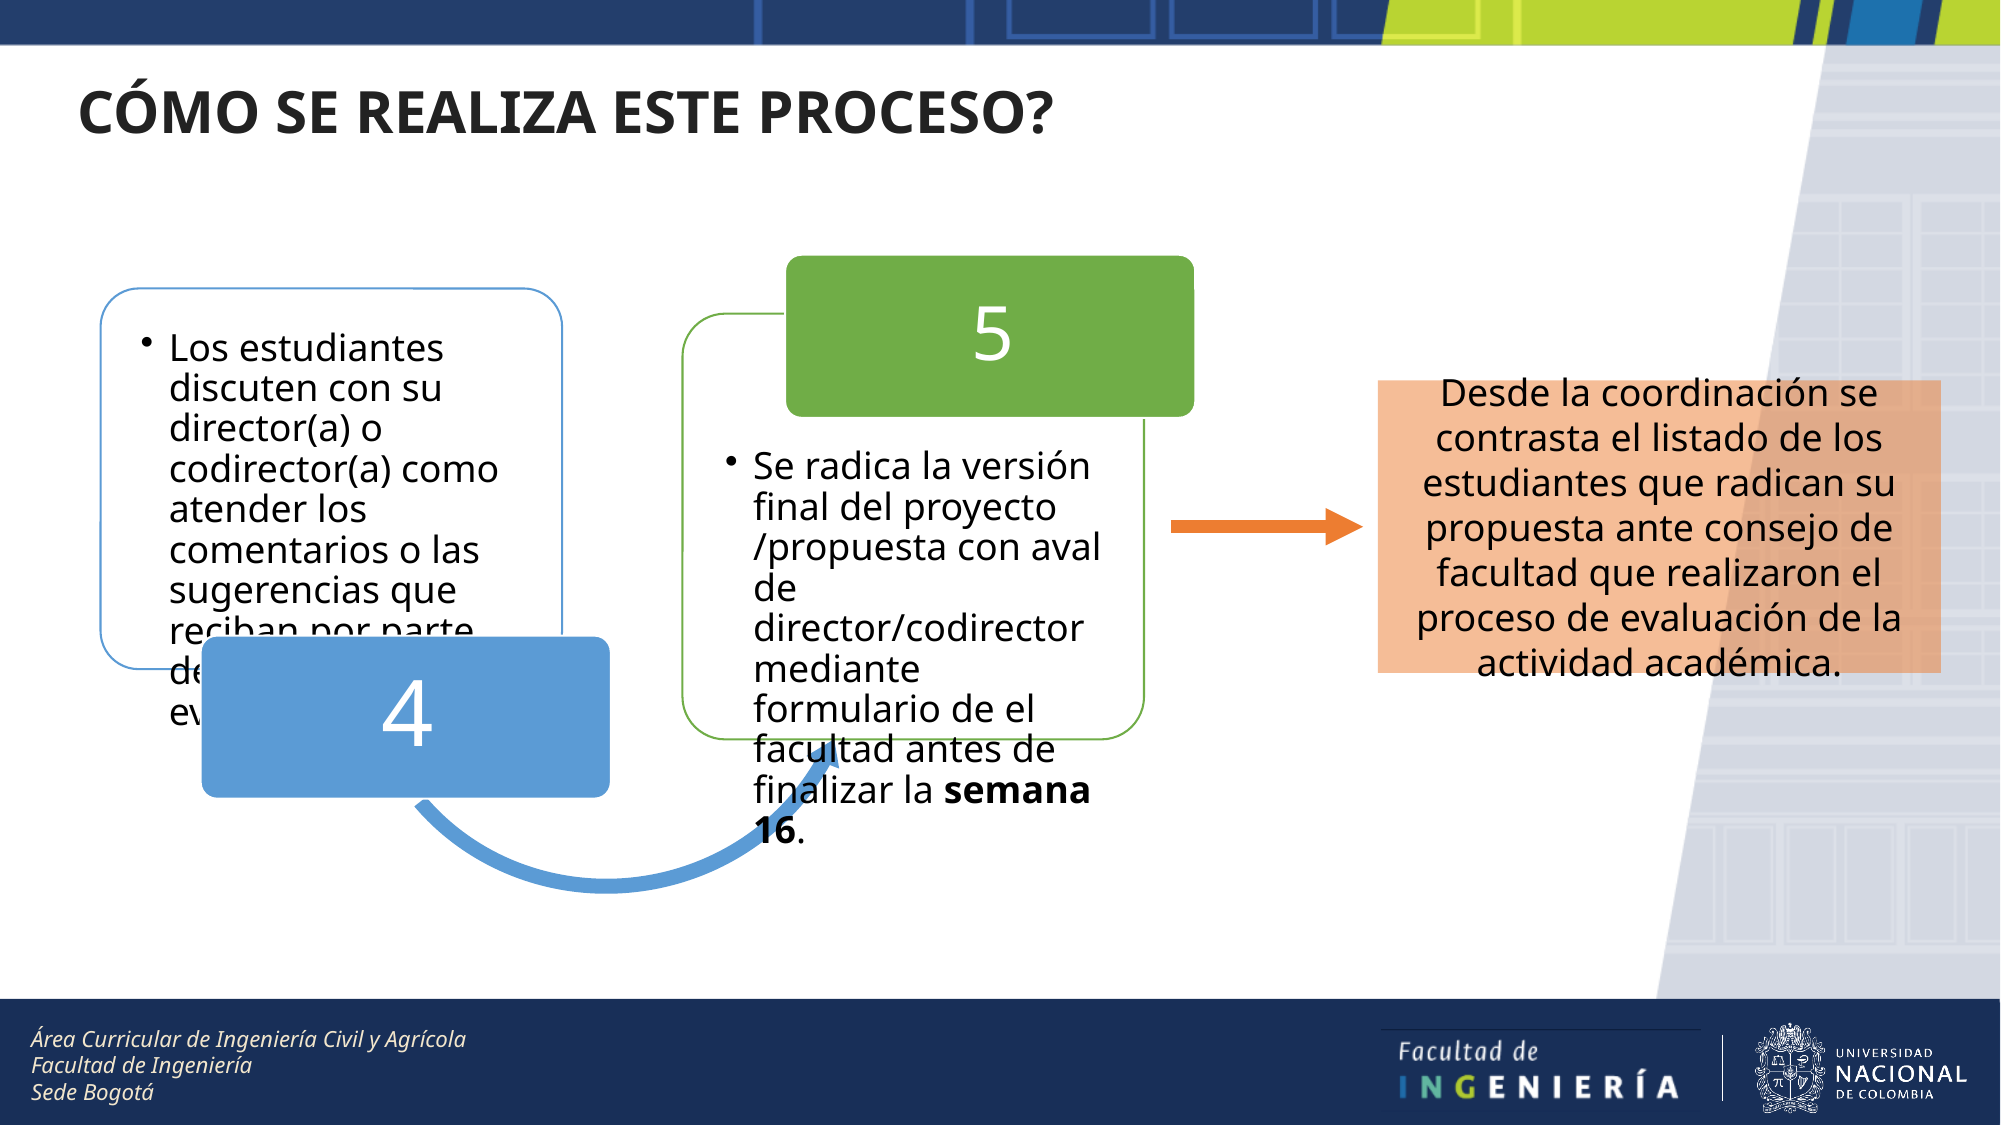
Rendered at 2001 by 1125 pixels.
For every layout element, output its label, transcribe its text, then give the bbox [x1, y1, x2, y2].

picture [0, 0, 2001, 1125]
text_box Desde la coordinación se contrasta el listado de los estudiantes que radican su propuesta ante consejo de facultad que realizaron el proceso de evaluación de la actividad académica. [1377, 380, 1941, 673]
text_box [0, 998, 2000, 1125]
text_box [16, 1017, 1976, 1118]
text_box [0, 138, 1364, 916]
text_box CÓMO SE REALIZA ESTE PROCESO? [62, 68, 1127, 138]
